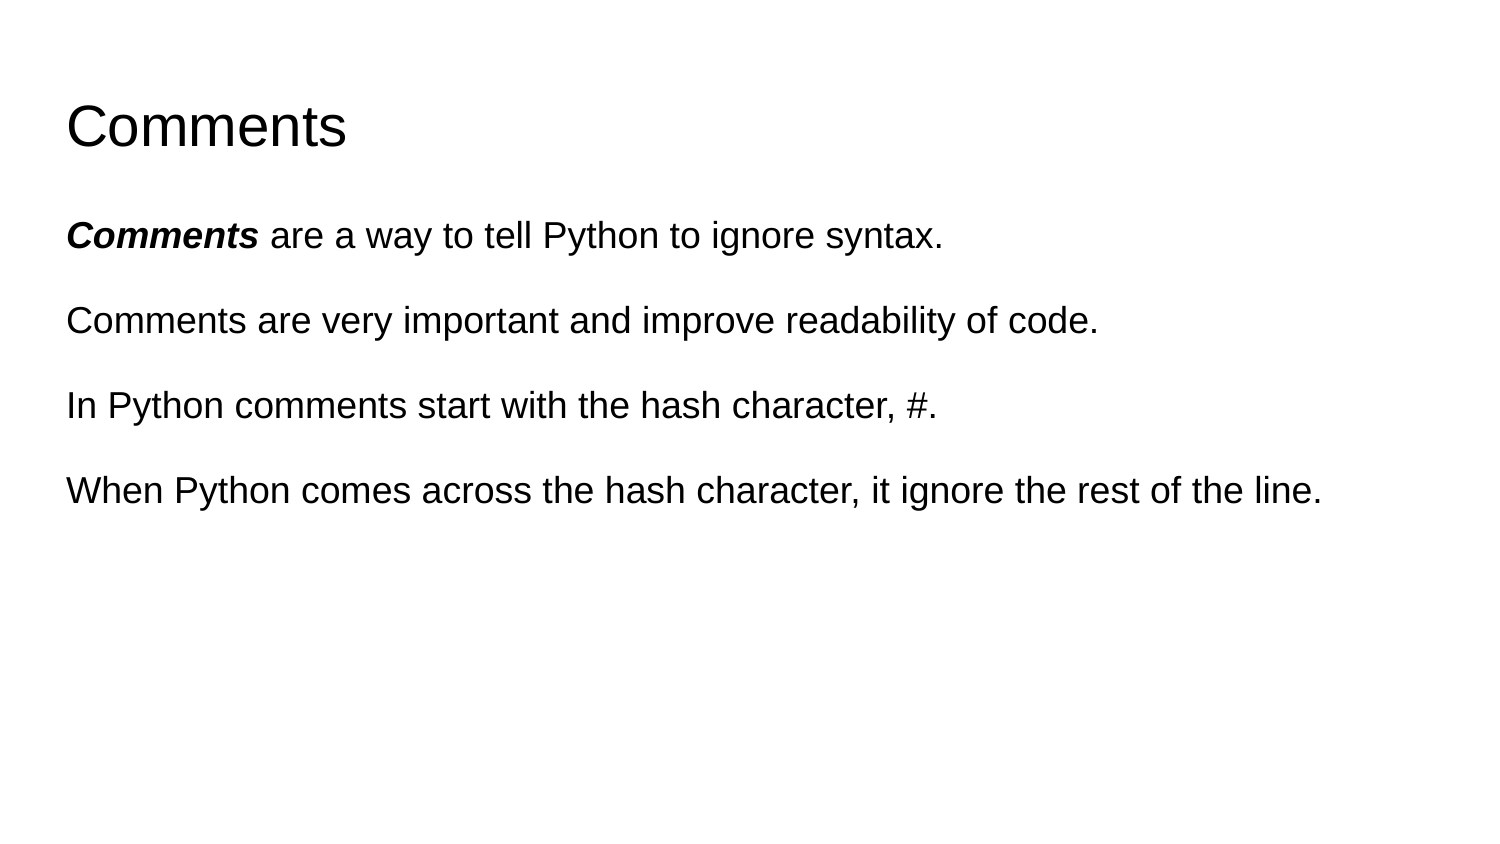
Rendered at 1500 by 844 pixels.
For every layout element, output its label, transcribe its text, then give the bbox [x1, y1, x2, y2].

list Comments are a way to tell Python to ignore syntax. Comments are very important and improve readability of code. In Python comments start with the hash character, #. When Python comes across the hash character, it ignore the rest of the line. [51, 189, 1449, 750]
title Comments [51, 72, 1449, 167]
